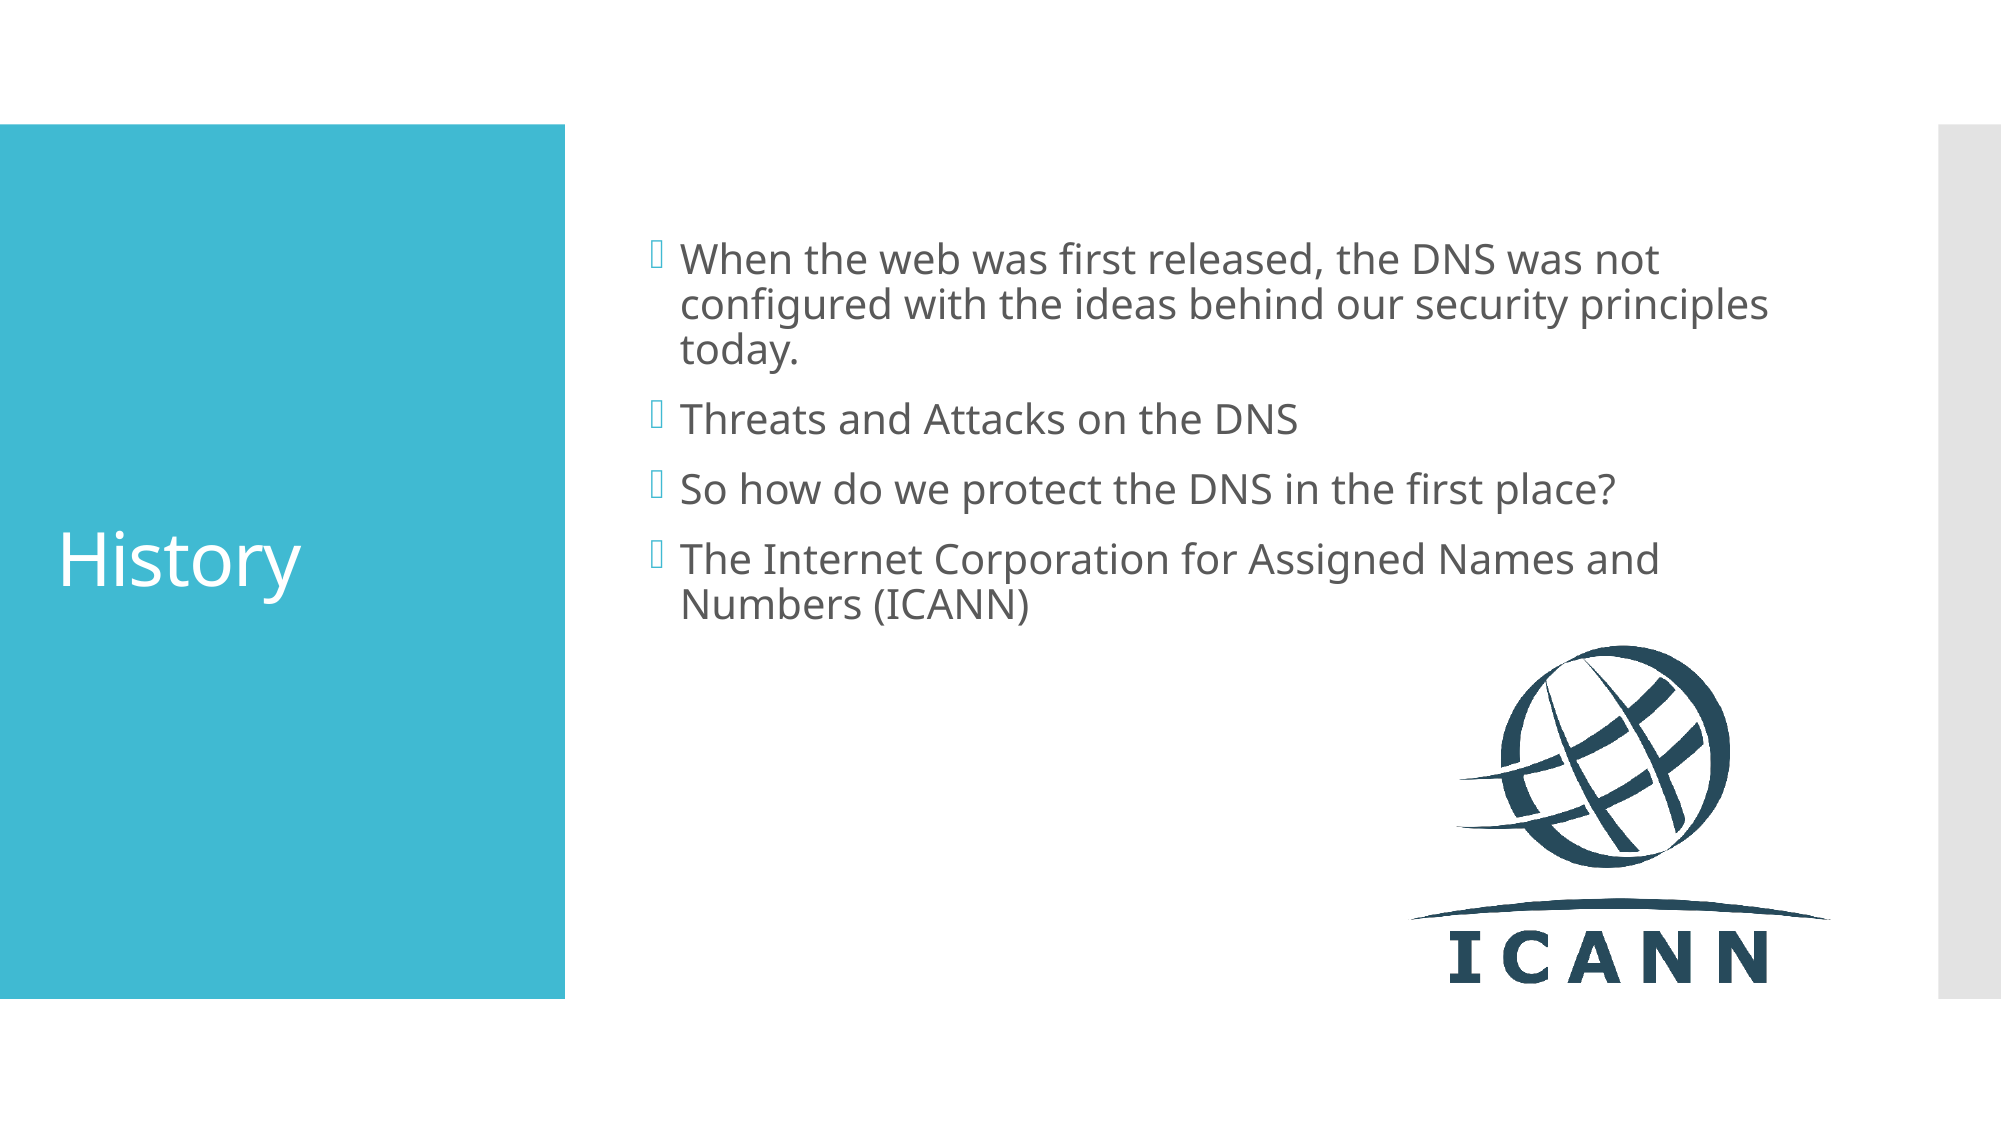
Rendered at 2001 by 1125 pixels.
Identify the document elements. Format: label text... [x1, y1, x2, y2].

list When the web was first released, the DNS was not configured with the ideas behind our security principles today. Threats and Attacks on the DNS So how do we protect the DNS in the first place? The Internet Corporation for Assigned Names and Numbers (ICANN) [634, 144, 1835, 723]
title History [41, 184, 525, 940]
picture [1406, 643, 1835, 985]
